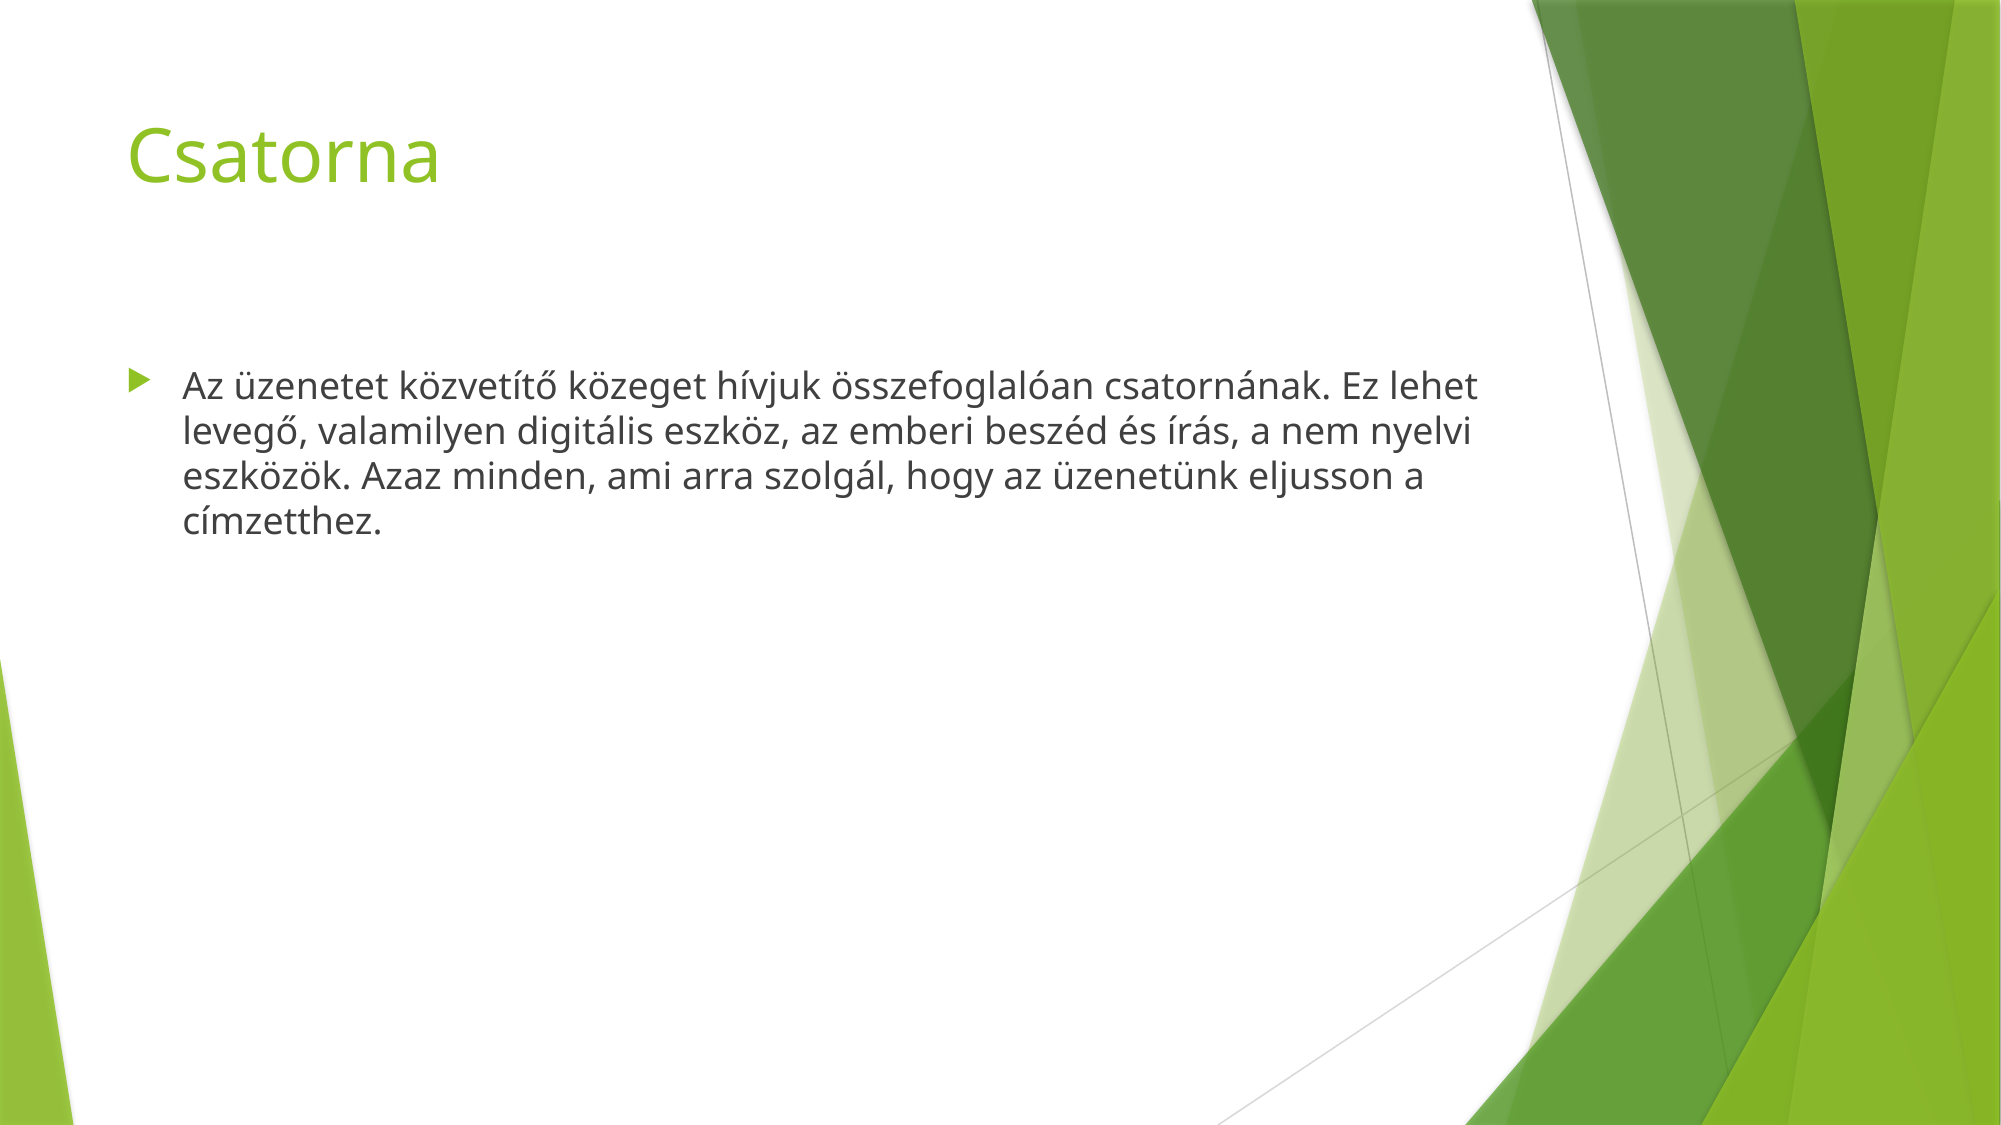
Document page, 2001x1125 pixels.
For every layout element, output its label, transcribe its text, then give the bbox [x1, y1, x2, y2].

list Az üzenetet közvetítő közeget hívjuk összefoglalóan csatornának. Ez lehet levegő, valamilyen digitális eszköz, az emberi beszéd és írás, a nem nyelvi eszközök. Azaz minden, ami arra szolgál, hogy az üzenetünk eljusson a címzetthez. [111, 354, 1522, 992]
title Csatorna [111, 99, 1522, 317]
